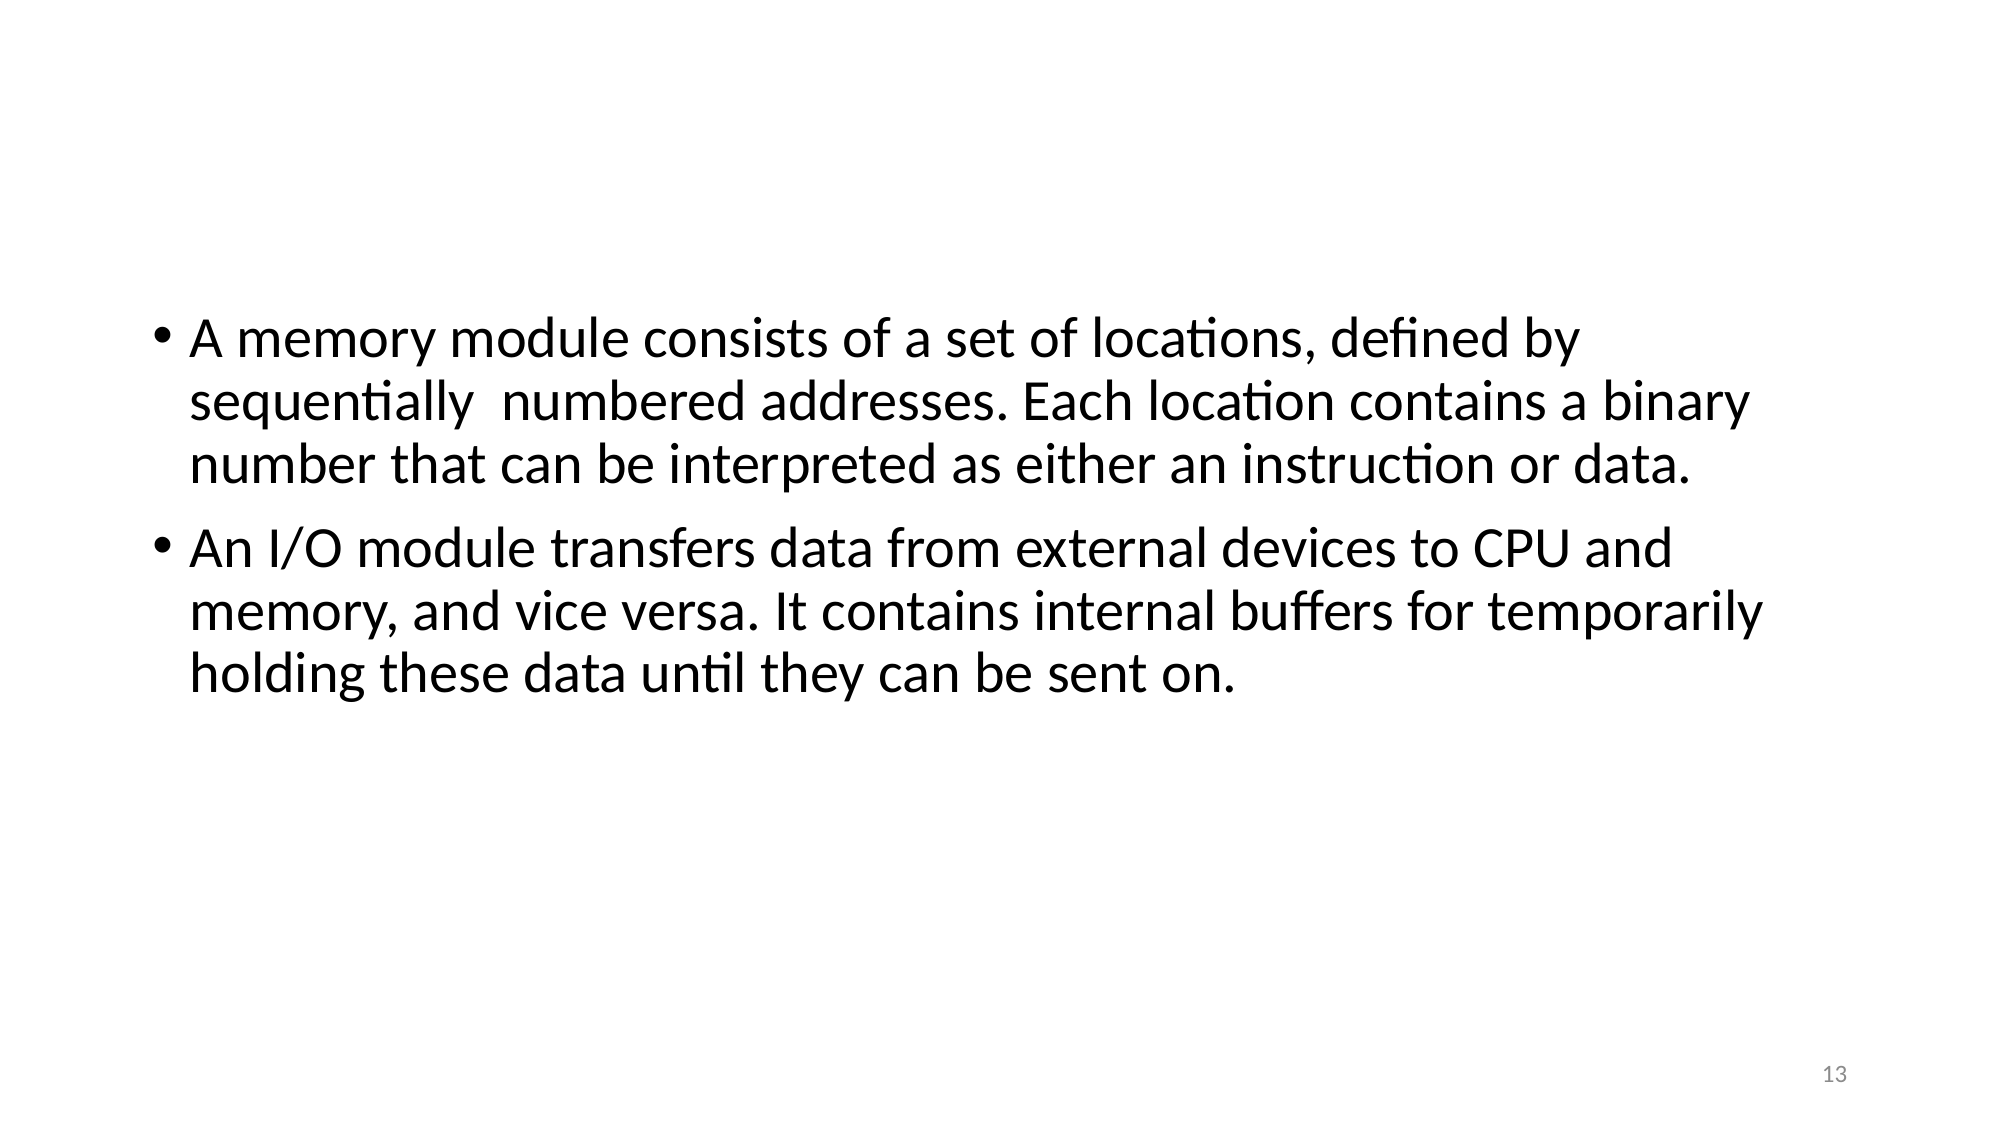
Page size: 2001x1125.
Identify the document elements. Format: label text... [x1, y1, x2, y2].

slide_number 13 [1412, 1042, 1863, 1103]
list A memory module consists of a set of locations, defined by sequentially numbered addresses. Each location contains a binary number that can be interpreted as either an instruction or data. An I/O module transfers data from external devices to CPU and memory, and vice versa. It contains internal buffers for temporarily holding these data until they can be sent on. [137, 299, 1863, 1014]
